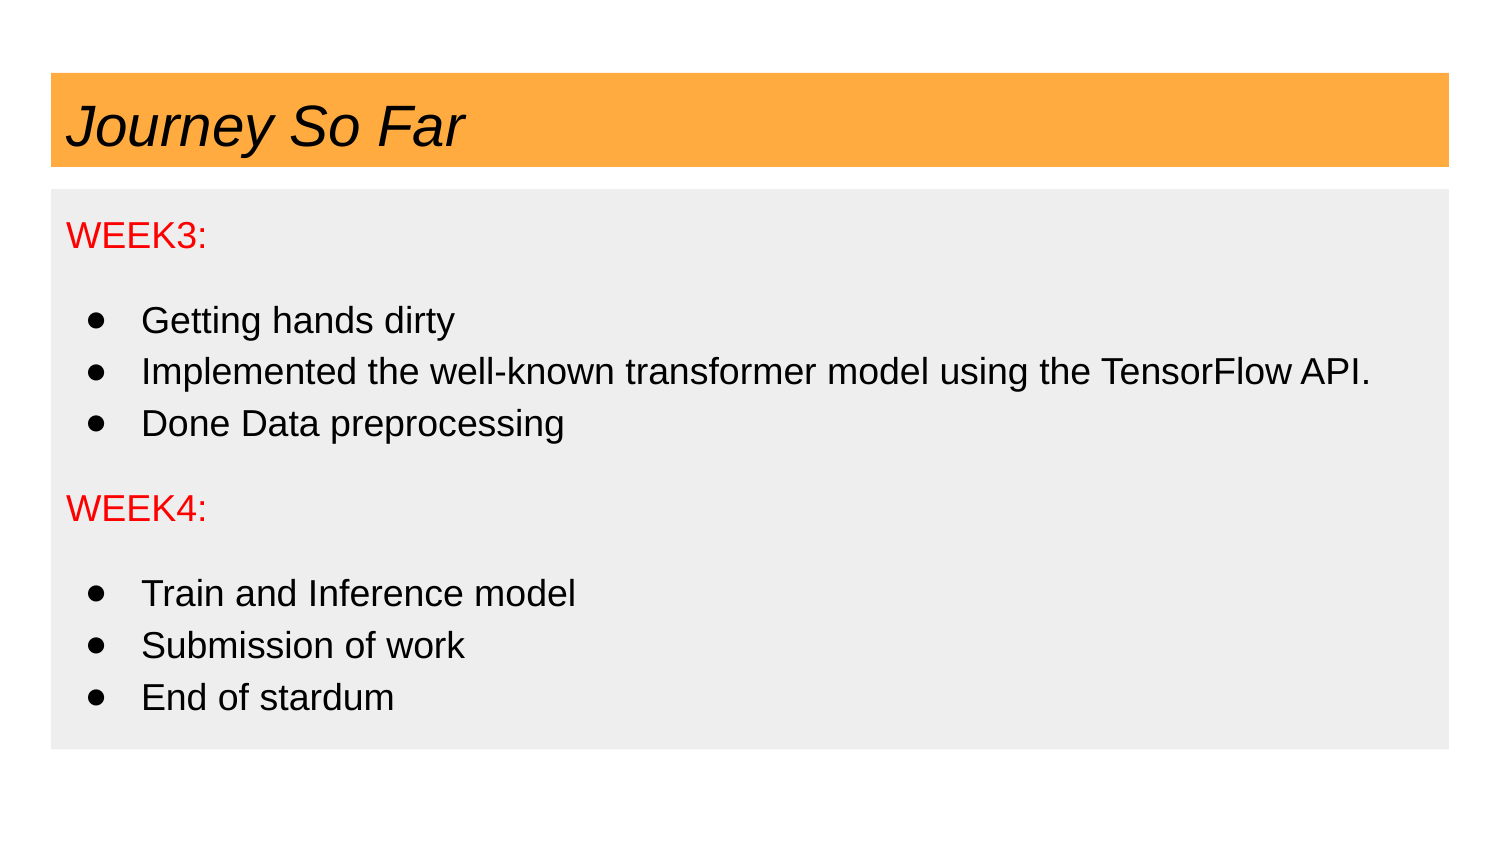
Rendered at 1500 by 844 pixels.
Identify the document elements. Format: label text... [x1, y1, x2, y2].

title Journey So Far [51, 72, 1449, 167]
list WEEK3: Getting hands dirty Implemented the well-known transformer model using the TensorFlow API. Done Data preprocessing WEEK4: Train and Inference model Submission of work End of stardum [51, 189, 1449, 750]
